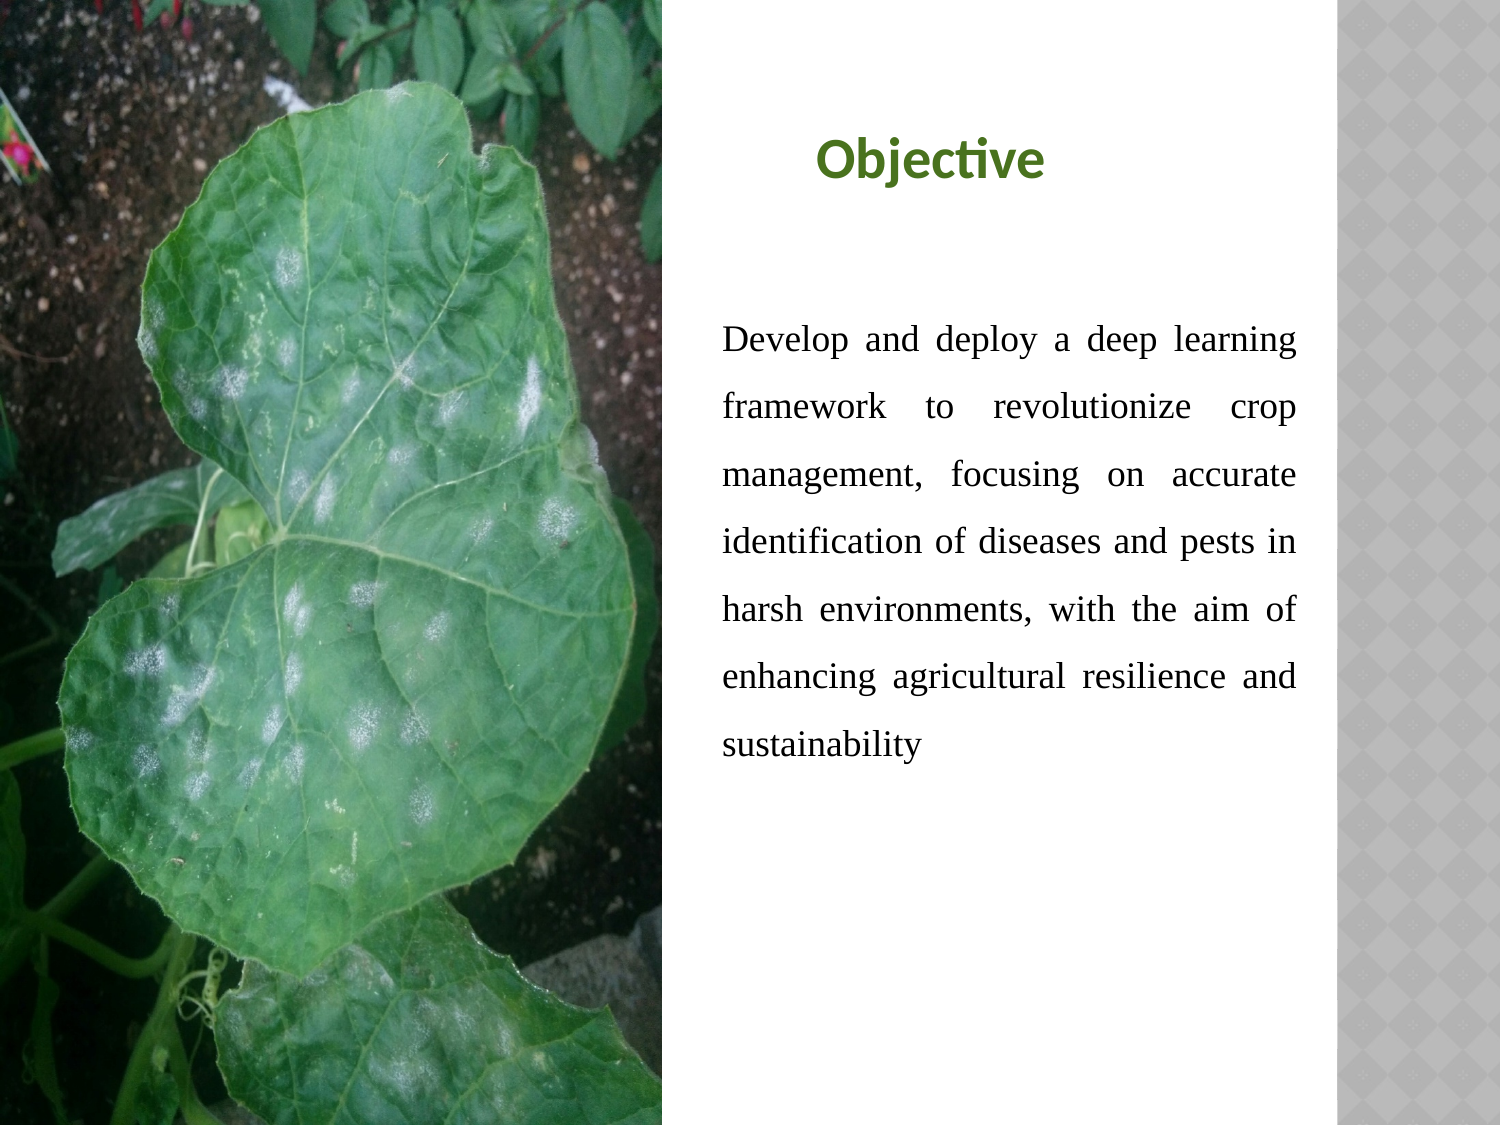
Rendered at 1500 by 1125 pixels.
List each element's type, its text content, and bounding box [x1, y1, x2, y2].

text_box Develop and deploy a deep learning framework to revolutionize crop management, focusing on accurate identification of diseases and pests in harsh environments, with the aim of enhancing agricultural resilience and sustainability [707, 284, 1313, 971]
picture [0, 0, 663, 1125]
text_box Objective [801, 112, 1062, 198]
